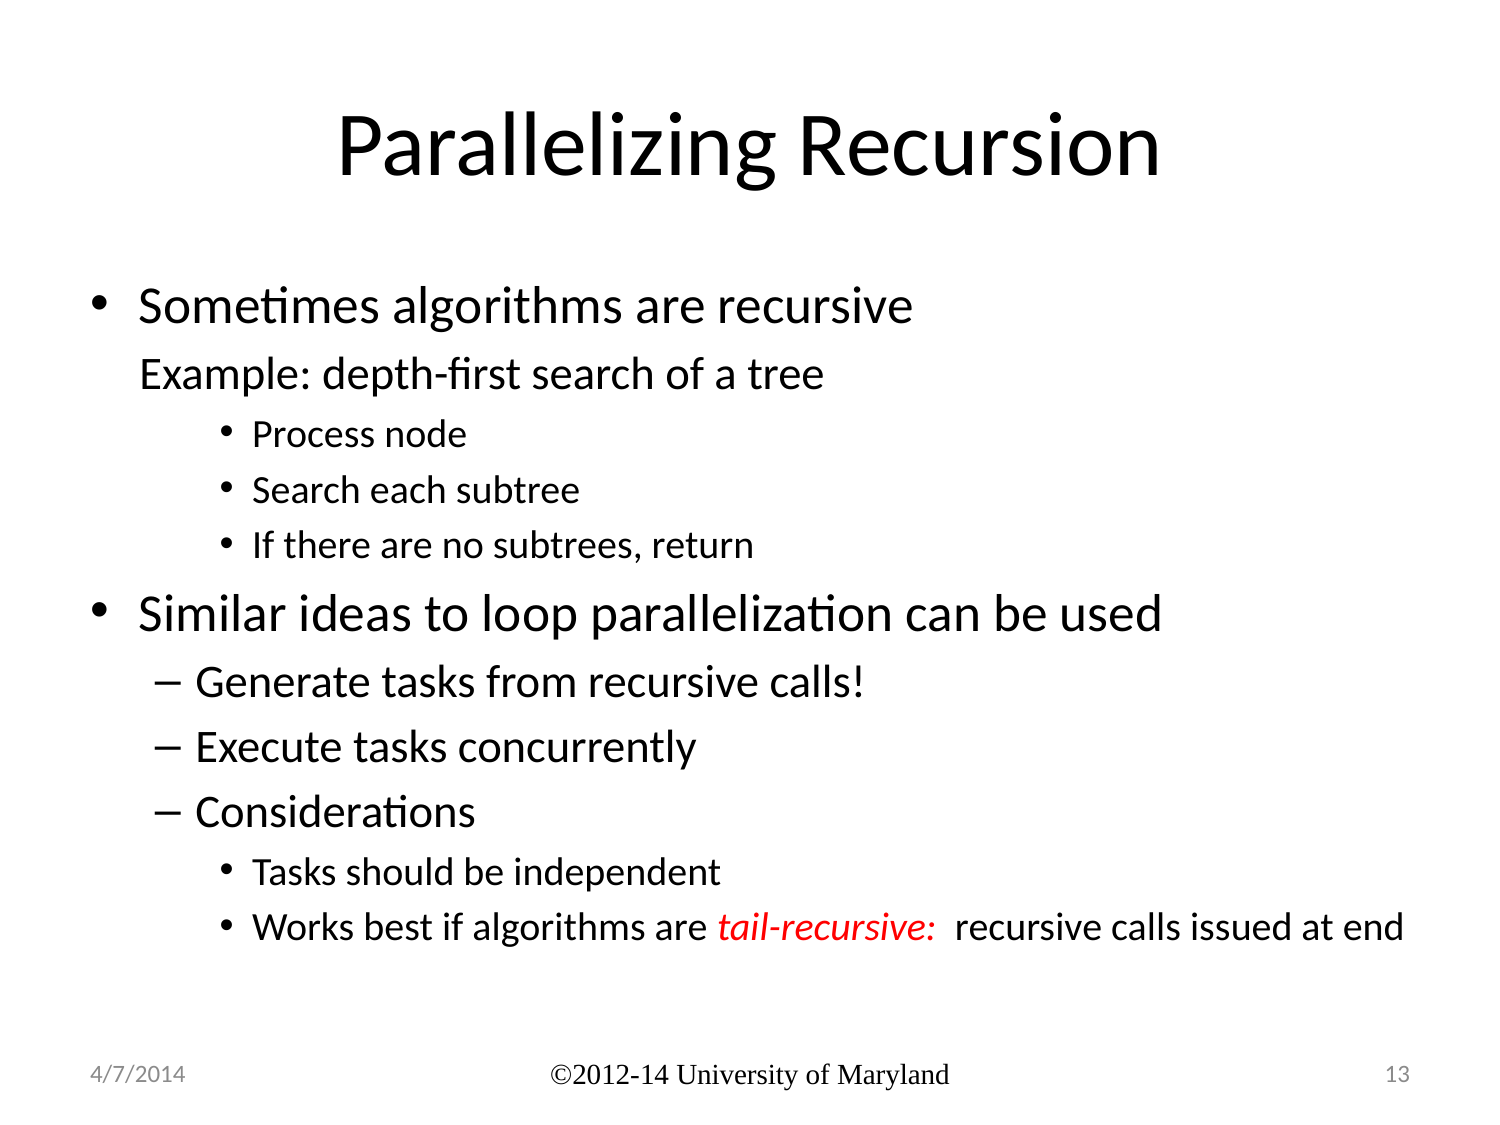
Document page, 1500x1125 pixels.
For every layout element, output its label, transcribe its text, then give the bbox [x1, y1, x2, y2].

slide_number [75, 1042, 425, 1103]
list Sometimes algorithms are recursive Example: depth-first search of a tree Process node Search each subtree If there are no subtrees, return Similar ideas to loop parallelization can be used Generate tasks from recursive calls! Execute tasks concurrently Considerations Tasks should be independent Works best if algorithms are tail-recursive: recursive calls issued at end [75, 262, 1425, 1005]
footer ©2012-14 University of Maryland [512, 1042, 988, 1103]
slide_number 13 [1074, 1042, 1425, 1103]
title Parallelizing Recursion [75, 45, 1425, 233]
